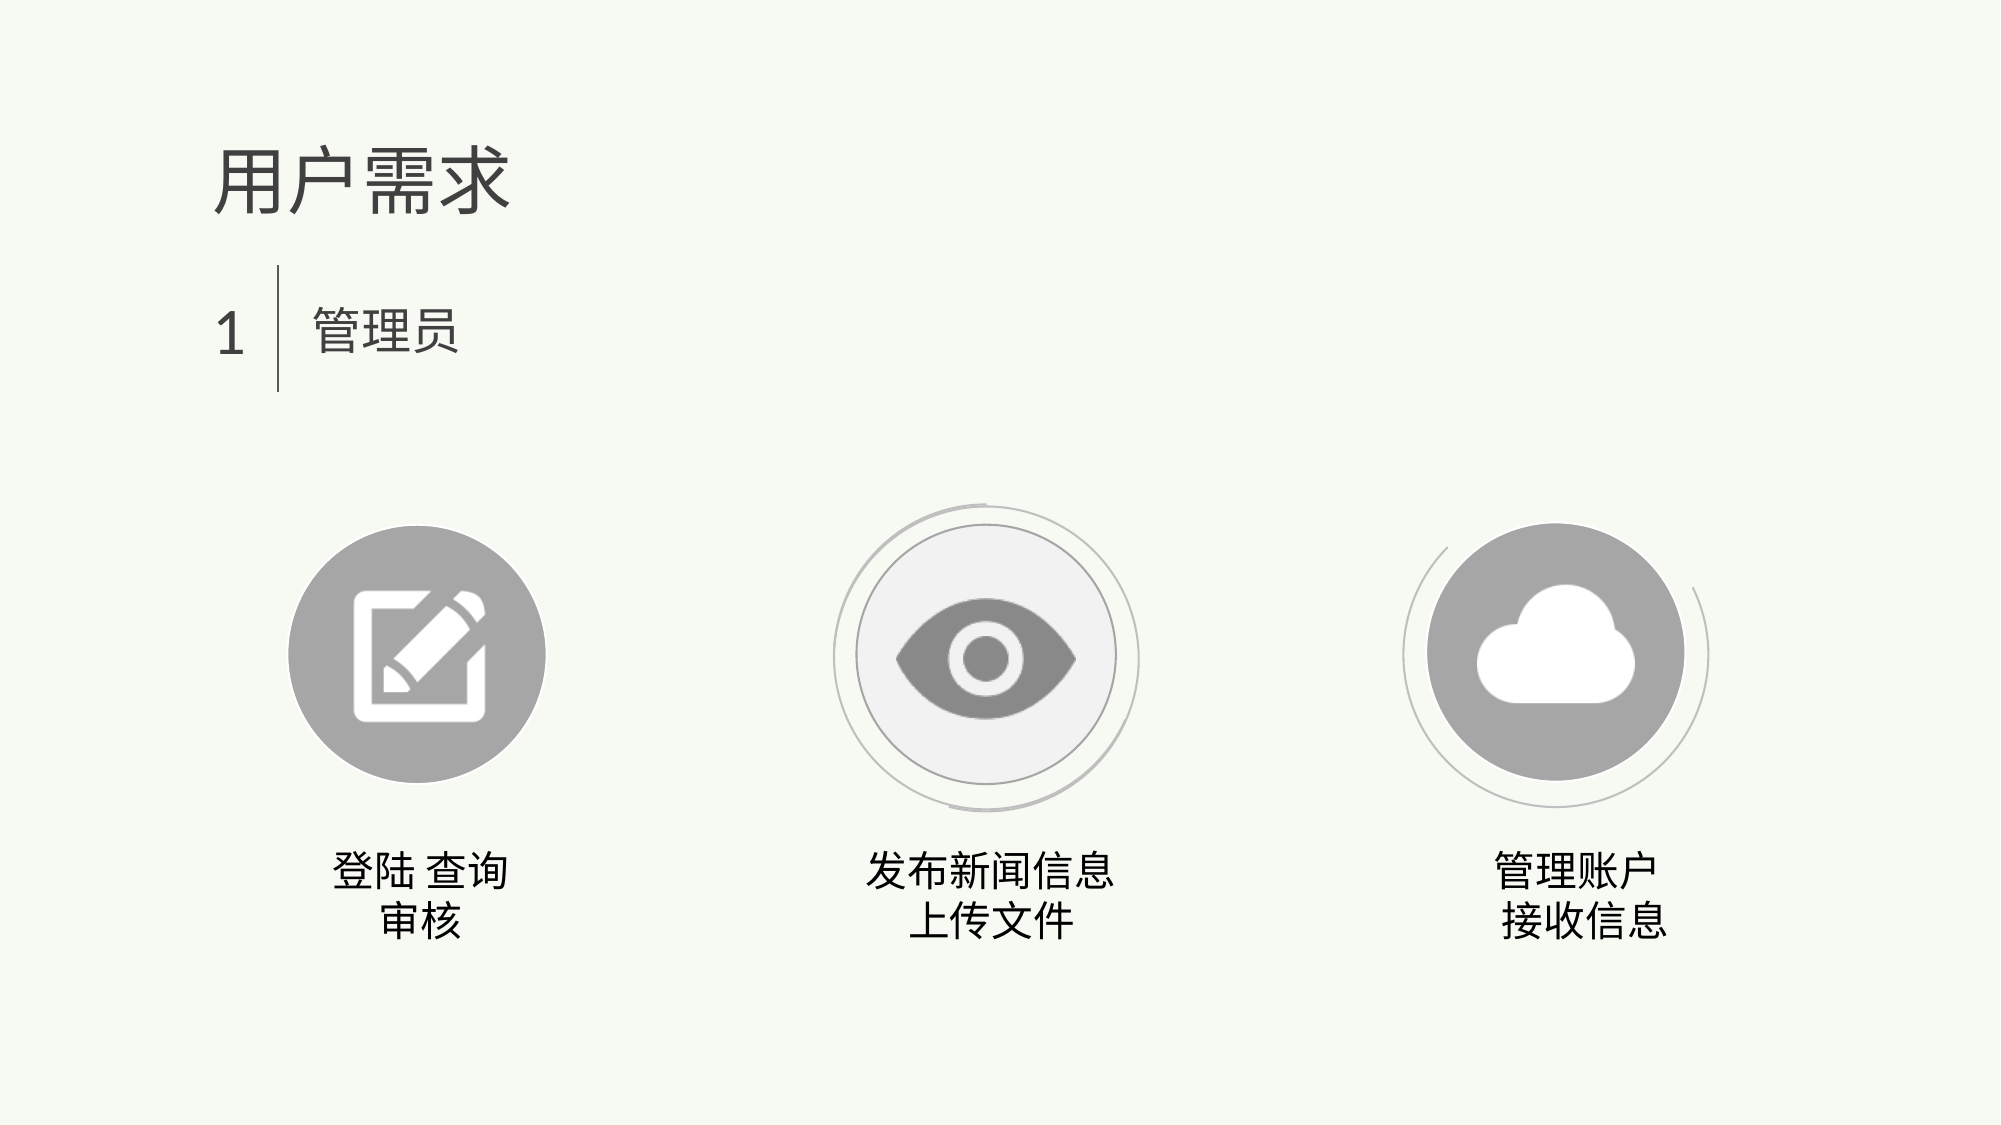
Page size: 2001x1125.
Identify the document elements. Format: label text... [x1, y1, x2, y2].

text_box 用户需求 [197, 125, 749, 231]
text_box 1 [197, 280, 265, 376]
text_box 管理员 [296, 292, 636, 368]
text_box 管理账户 接收信息 [1393, 837, 1744, 953]
text_box 登陆 查询 审核 [224, 837, 575, 953]
text_box 发布新闻信息 上传文件 [790, 837, 1142, 953]
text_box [833, 504, 1140, 810]
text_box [1403, 501, 1709, 808]
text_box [287, 506, 829, 812]
